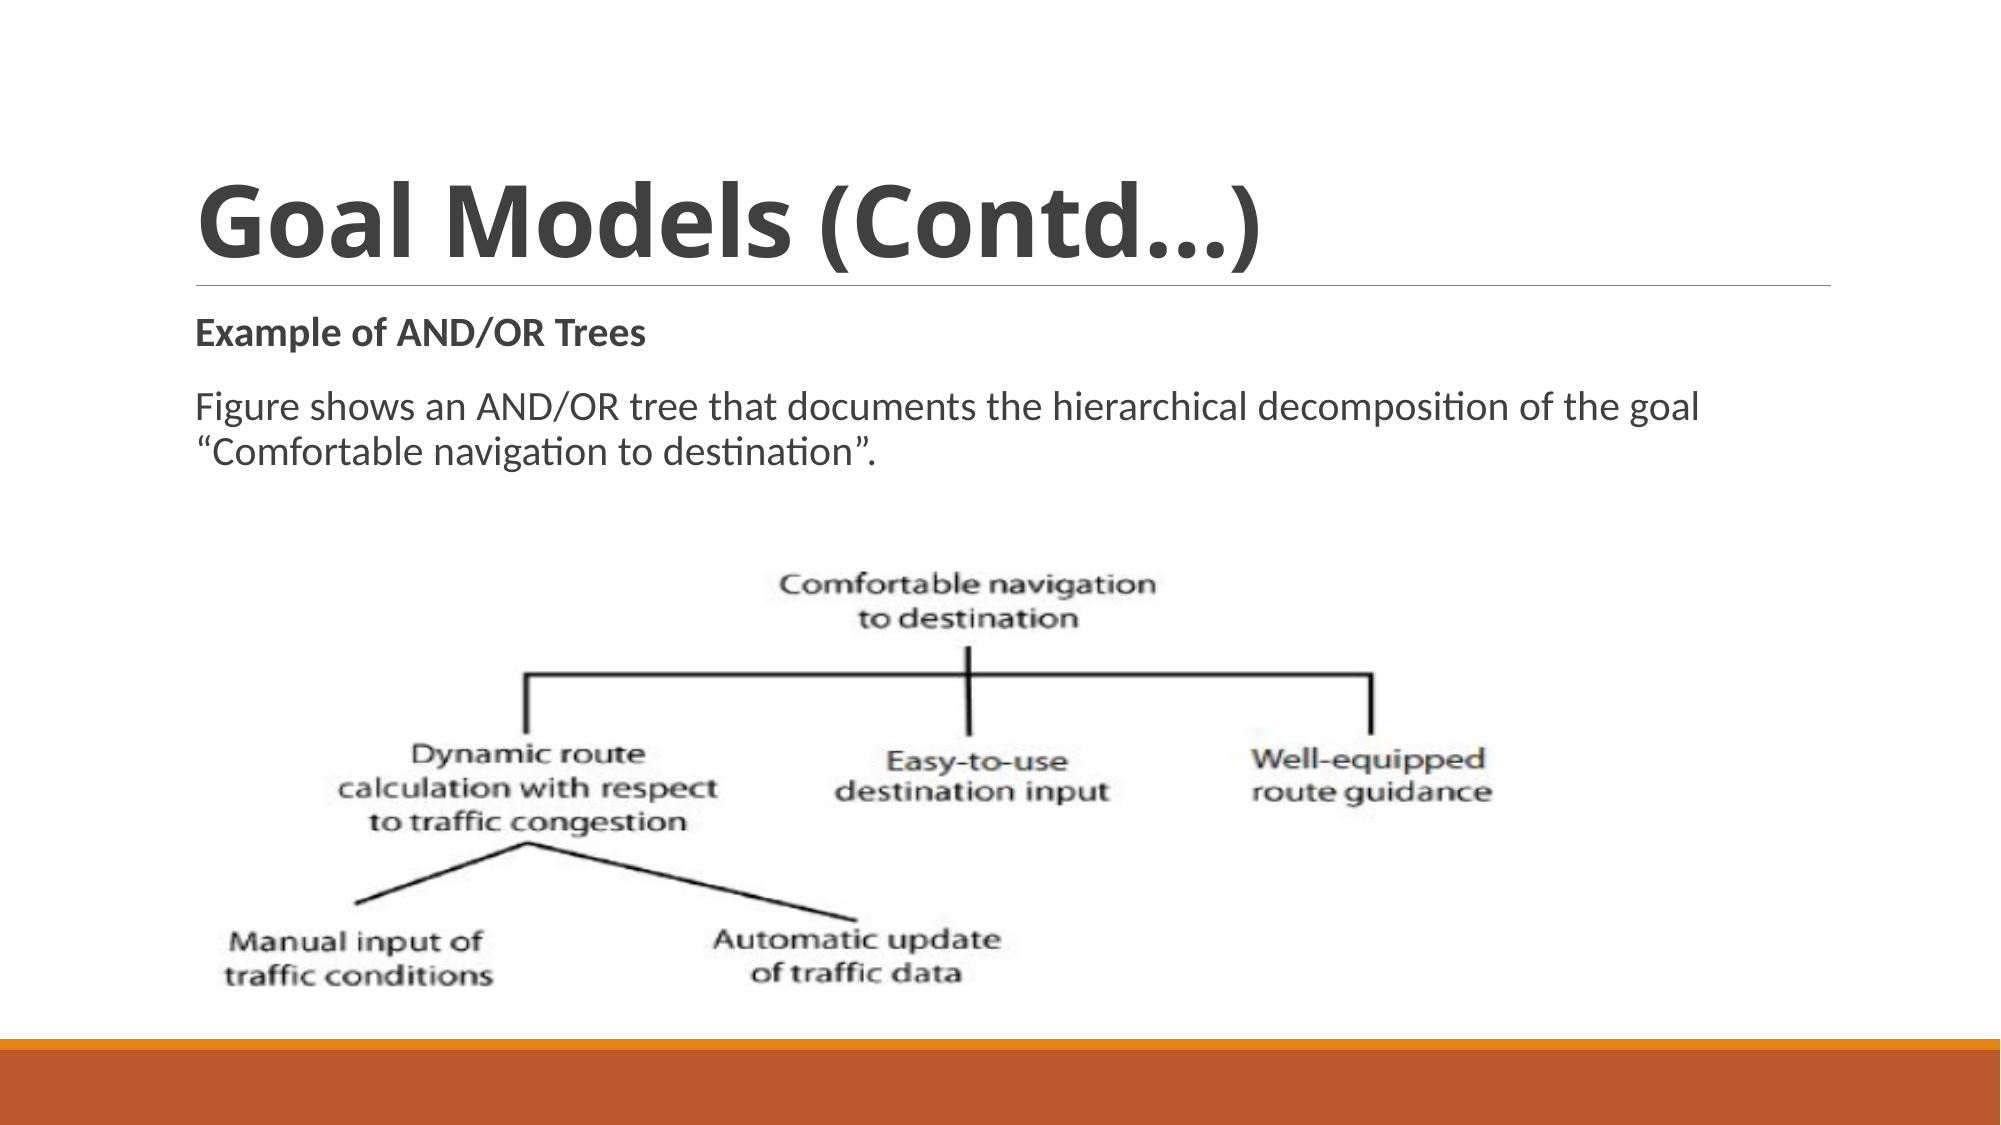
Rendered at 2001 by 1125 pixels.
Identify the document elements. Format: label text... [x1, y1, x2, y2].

picture [179, 483, 1742, 1006]
title Goal Models (Contd…) [180, 47, 1830, 285]
list Example of AND/OR Trees Figure shows an AND/OR tree that documents the hierarchical decomposition of the goal “Comfortable navigation to destination”. [180, 302, 1830, 963]
